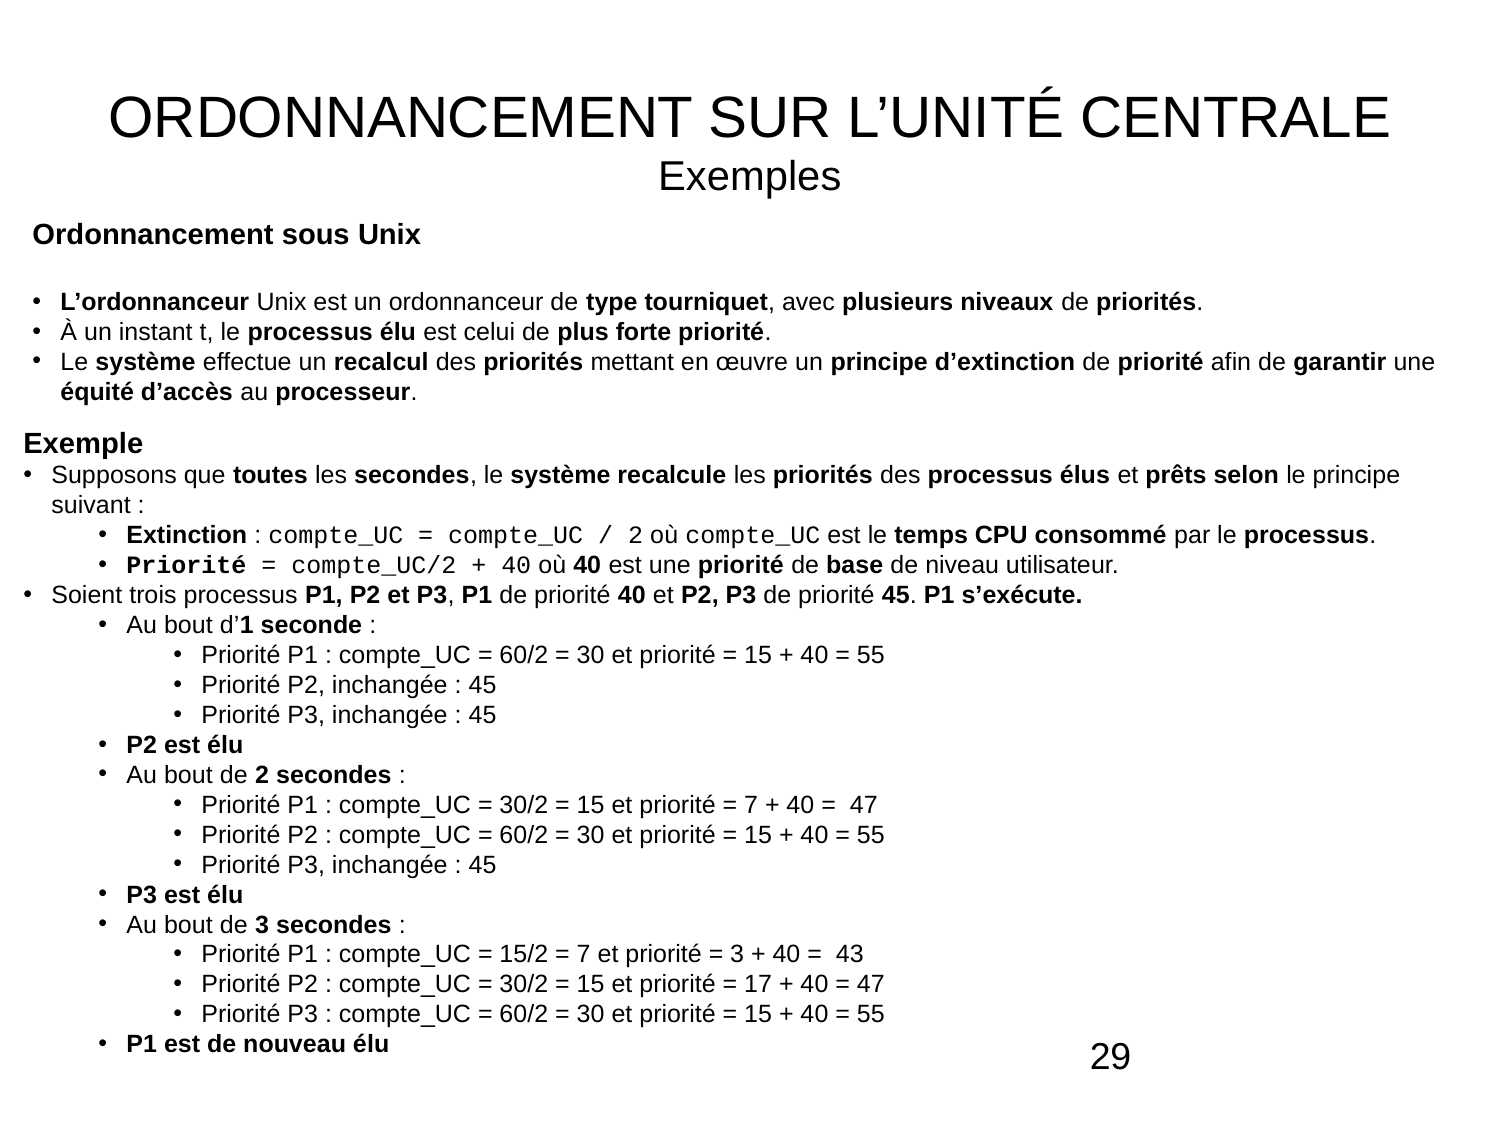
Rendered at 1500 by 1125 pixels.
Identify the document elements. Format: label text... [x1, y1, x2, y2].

text_box Ordonnancement sous Unix L’ordonnanceur Unix est un ordonnanceur de type tourniquet, avec plusieurs niveaux de priorités. À un instant t, le processus élu est celui de plus forte priorité. Le système effectue un recalcul des priorités mettant en œuvre un principe d’extinction de priorité afin de garantir une équité d’accès au processeur. [17, 208, 1500, 413]
title ORDONNANCEMENT SUR L’UNITÉ CENTRALE Exemples [75, 45, 1425, 208]
text_box Exemple Supposons que toutes les secondes, le système recalcule les priorités des processus élus et prêts selon le principe suivant : Extinction : compte_UC = compte_UC / 2 où compte_UC est le temps CPU consommé par le processus. Priorité = compte_UC/2 + 40 où 40 est une priorité de base de niveau utilisateur. Soient trois processus P1, P2 et P3, P1 de priorité 40 et P2, P3 de priorité 45. P1 s’exécute. Au bout d’1 seconde : Priorité P1 : compte_UC = 60/2 = 30 et priorité = 15 + 40 = 55 Priorité P2, inchangée : 45 Priorité P3, inchangée : 45 P2 est élu Au bout de 2 secondes : Priorité P1 : compte_UC = 30/2 = 15 et priorité = 7 + 40 = 47 Priorité P2 : compte_UC = 60/2 = 30 et priorité = 15 + 40 = 55 Priorité P3, inchangée : 45 P3 est élu Au bout de 3 secondes : Priorité P1 : compte_UC = 15/2 = 7 et priorité = 3 + 40 = 43 Priorité P2 : compte_UC = 30/2 = 15 et priorité = 17 + 40 = 47 Priorité P3 : compte_UC = 60/2 = 30 et priorité = 15 + 40 = 55 P1 est de nouveau élu [8, 416, 1494, 1125]
